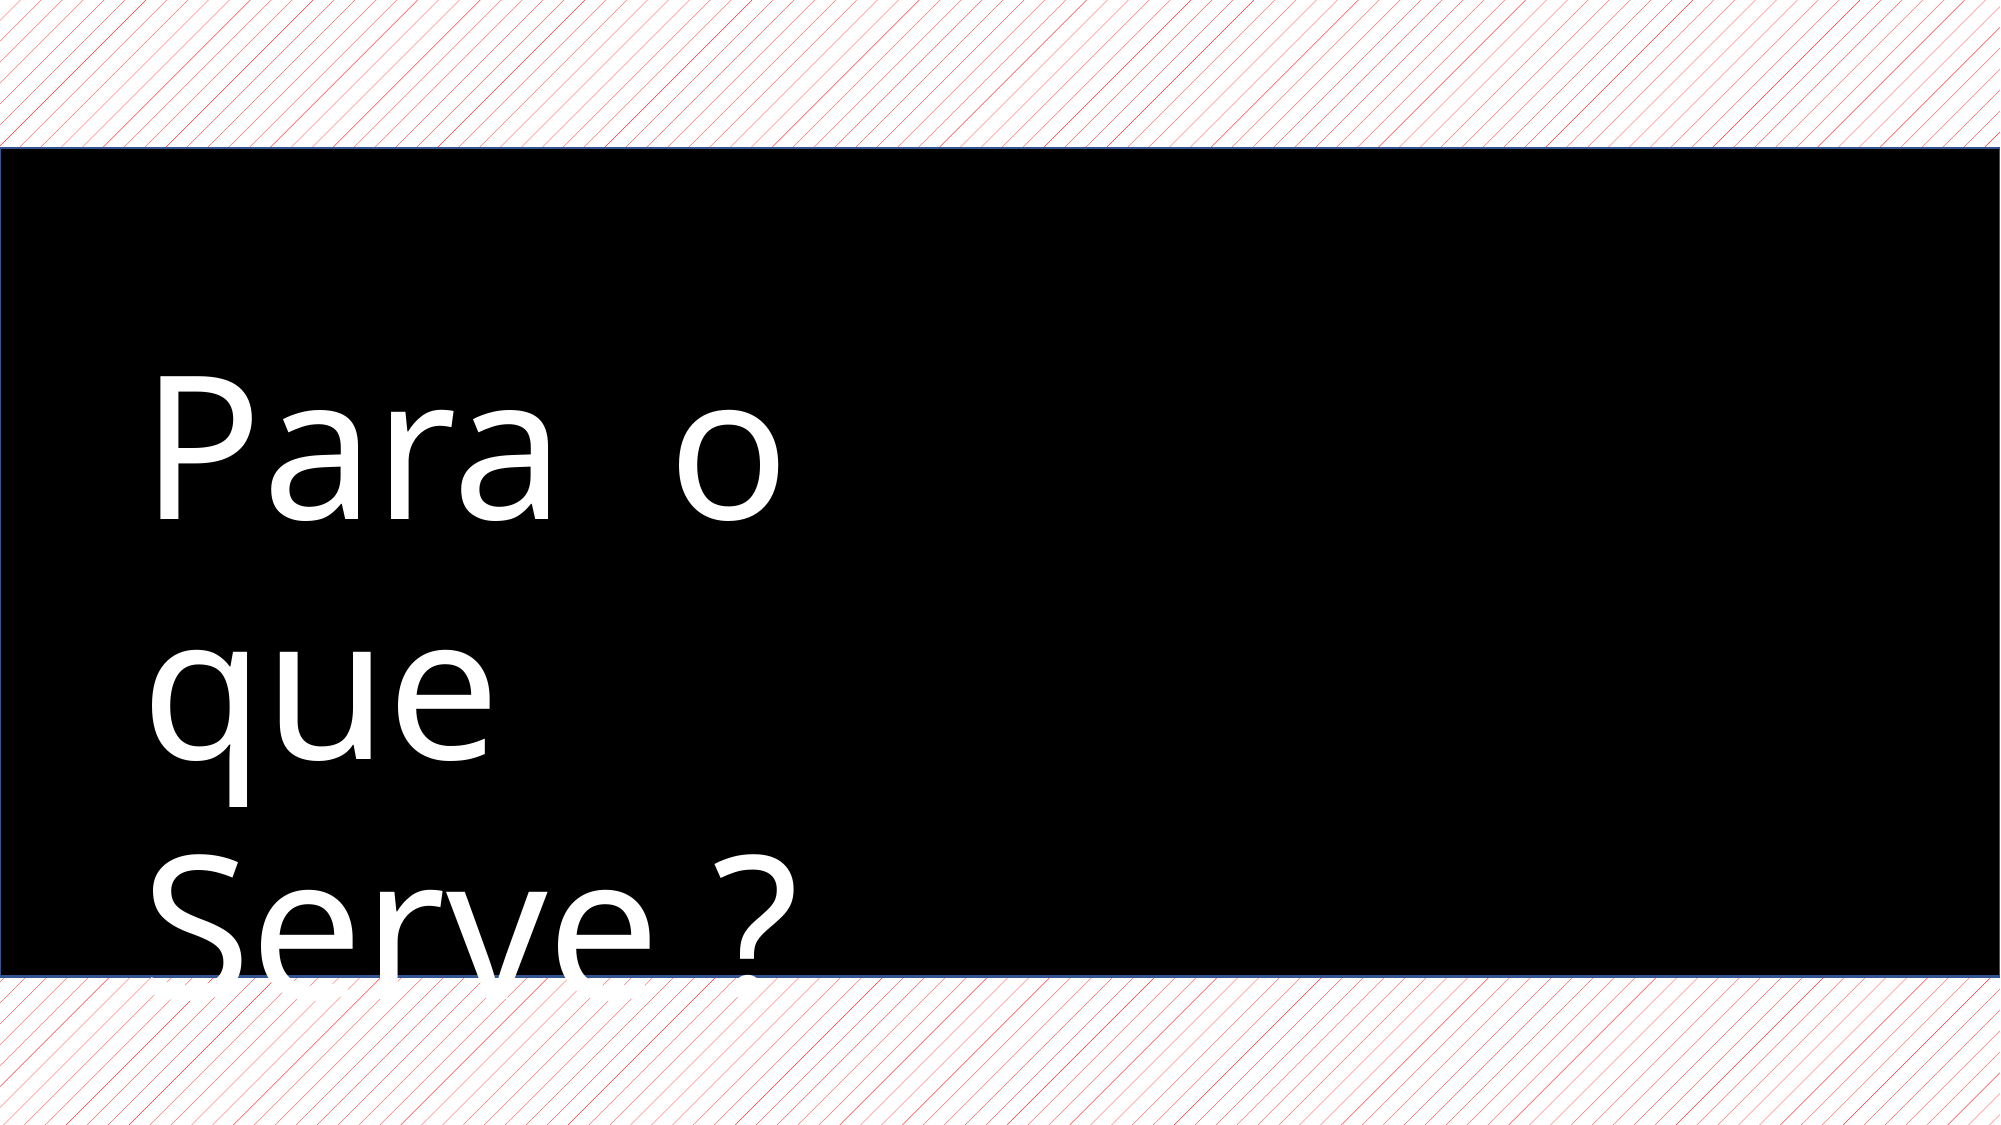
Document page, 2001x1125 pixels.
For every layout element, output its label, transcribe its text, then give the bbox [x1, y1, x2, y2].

text_box [0, 147, 2000, 978]
text_box Para o que Serve ? [126, 312, 1145, 1048]
